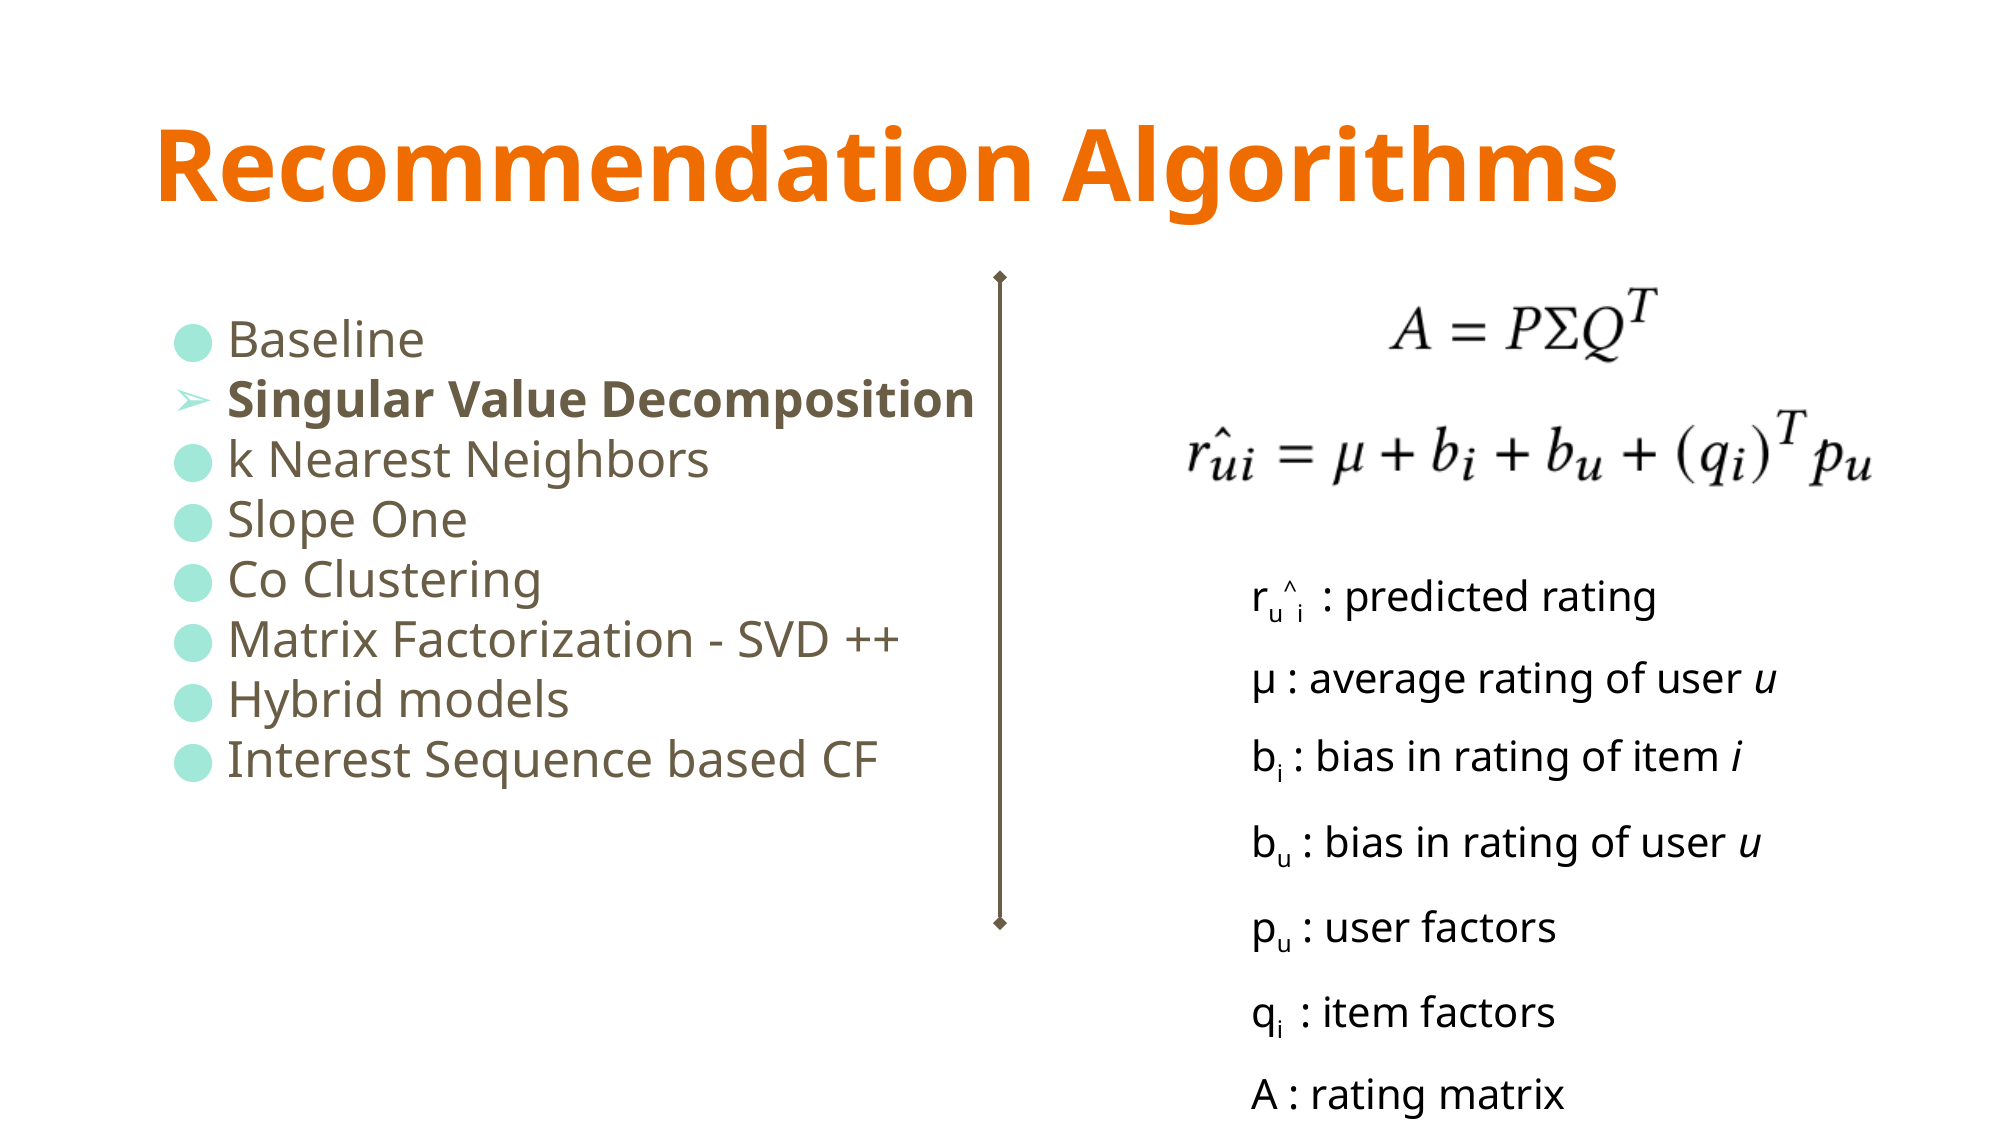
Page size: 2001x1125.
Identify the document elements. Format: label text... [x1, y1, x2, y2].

list Baseline Singular Value Decomposition k Nearest Neighbors Slope One Co Clustering Matrix Factorization - SVD ++ Hybrid models Interest Sequence based CF [137, 299, 1023, 1014]
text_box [1128, 267, 1925, 1054]
title Recommendation Algorithms [137, 59, 1863, 278]
